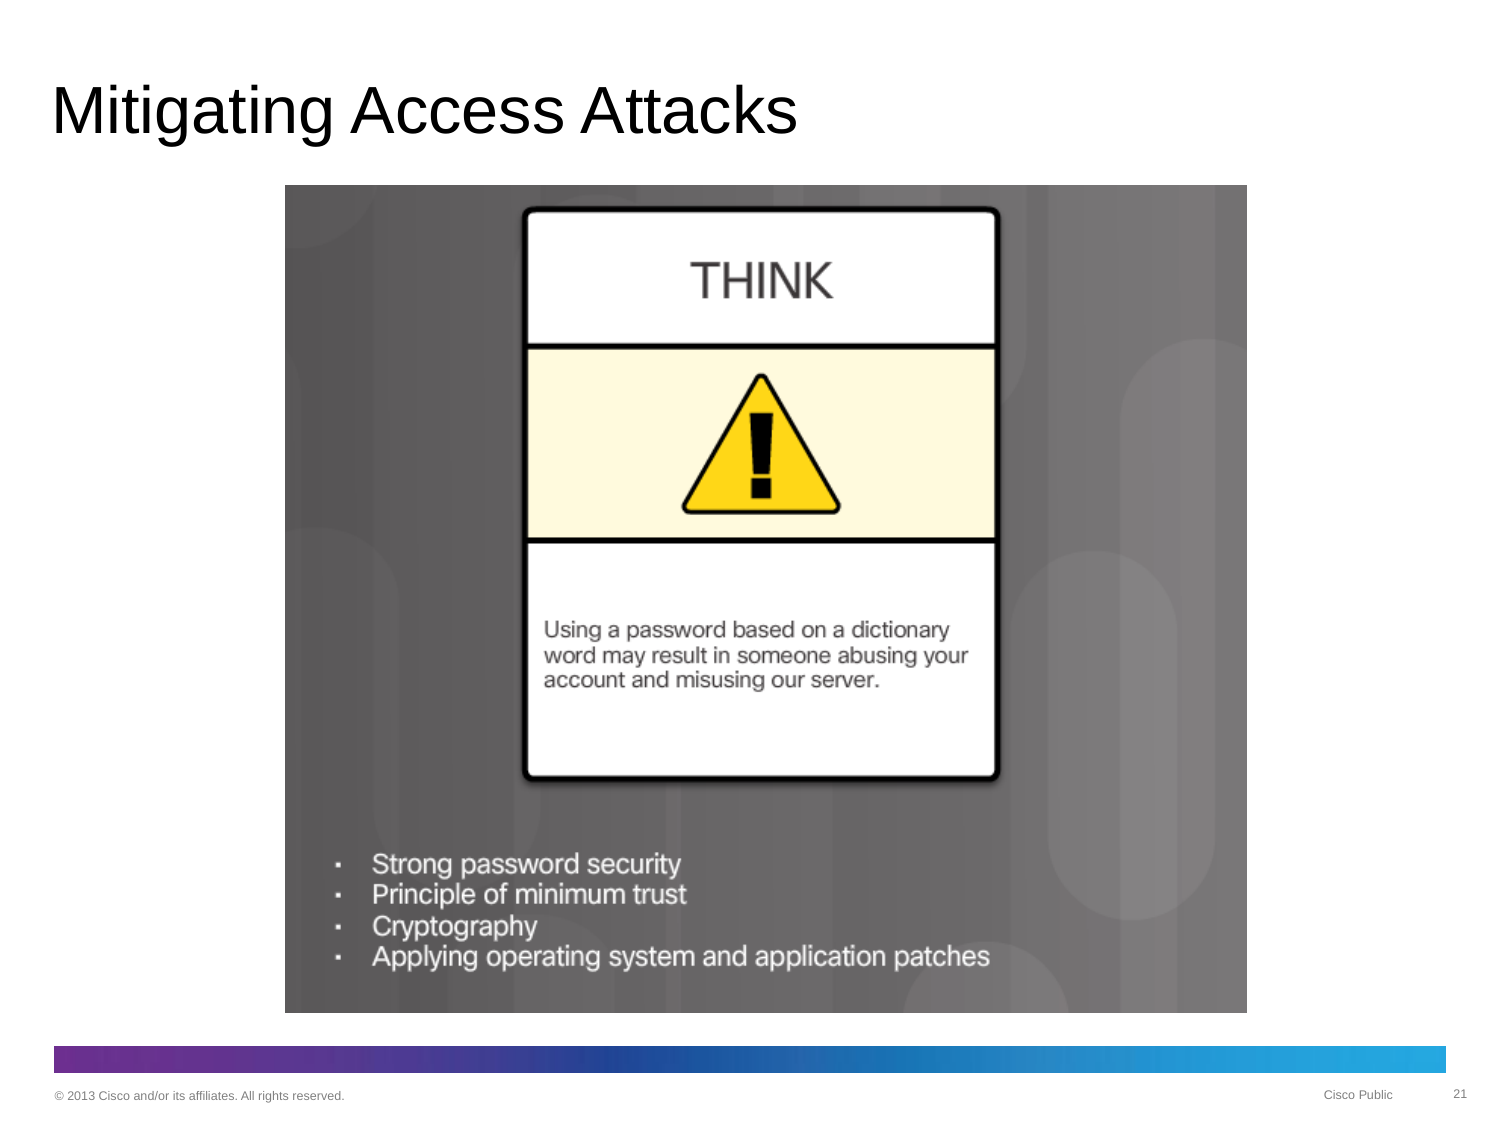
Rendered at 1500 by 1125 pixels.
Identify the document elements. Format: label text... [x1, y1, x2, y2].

title Mitigating Access Attacks [37, 17, 1489, 155]
picture [54, 1046, 1446, 1073]
picture [284, 184, 1248, 1013]
